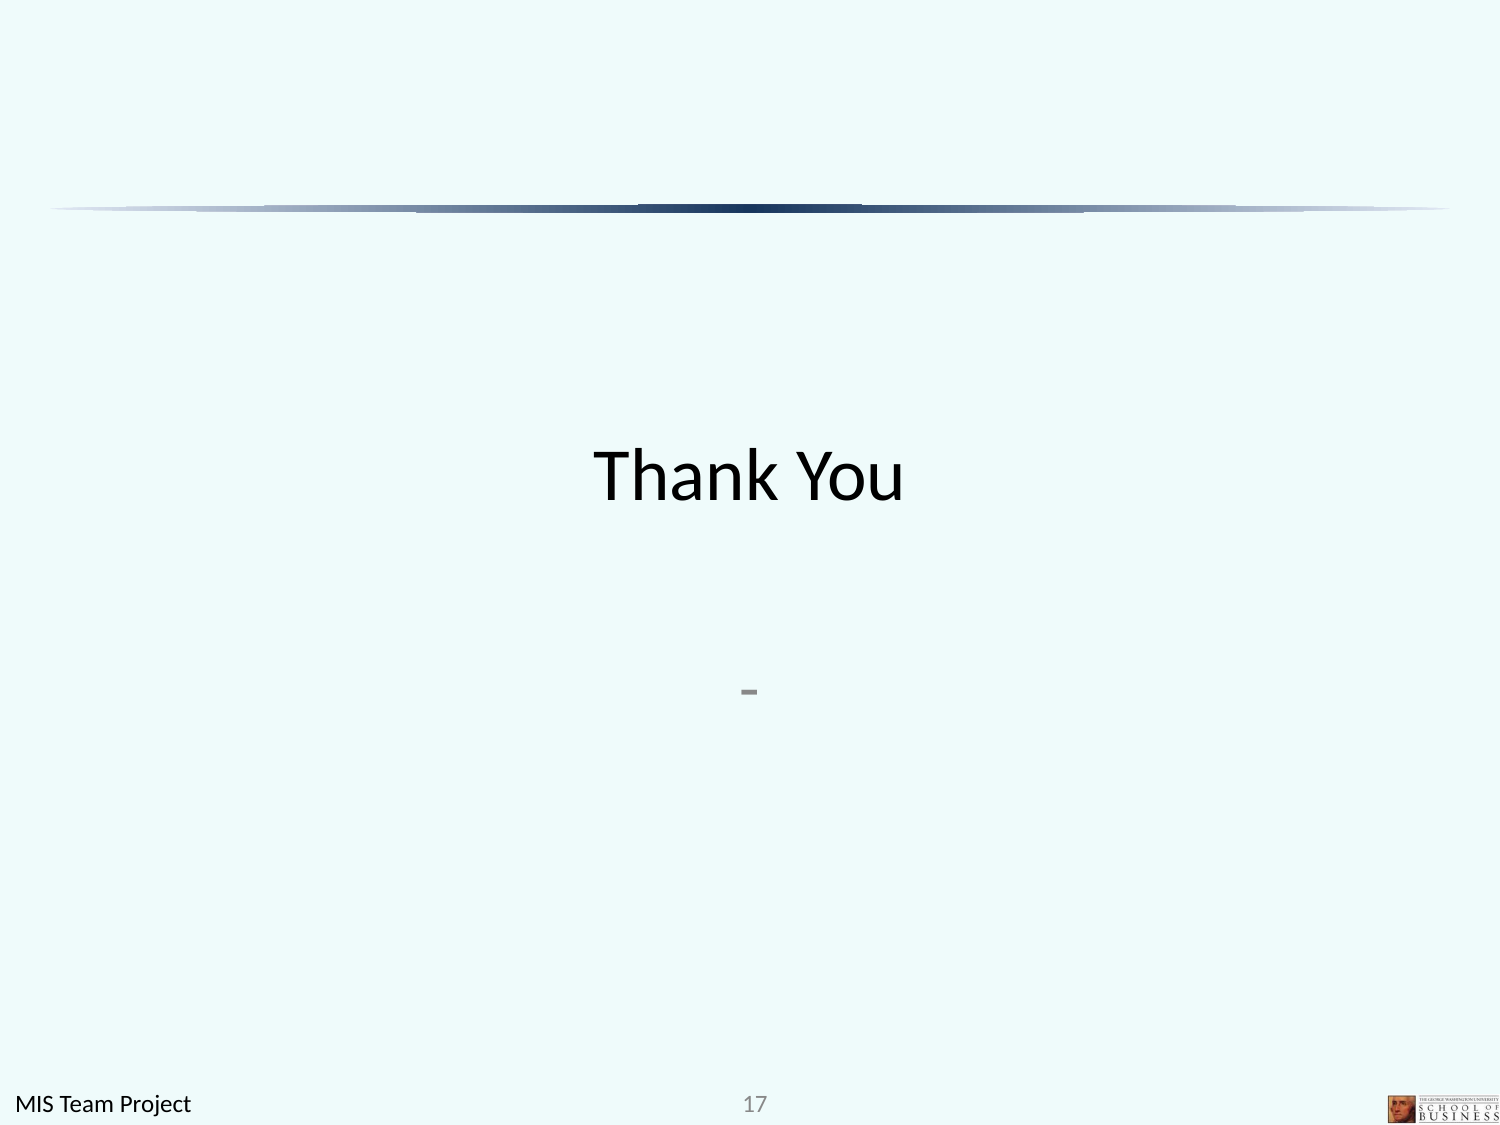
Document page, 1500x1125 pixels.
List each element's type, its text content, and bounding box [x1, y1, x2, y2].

subtitle - [225, 637, 1275, 925]
picture [1387, 1094, 1500, 1125]
title Thank You [112, 349, 1388, 591]
